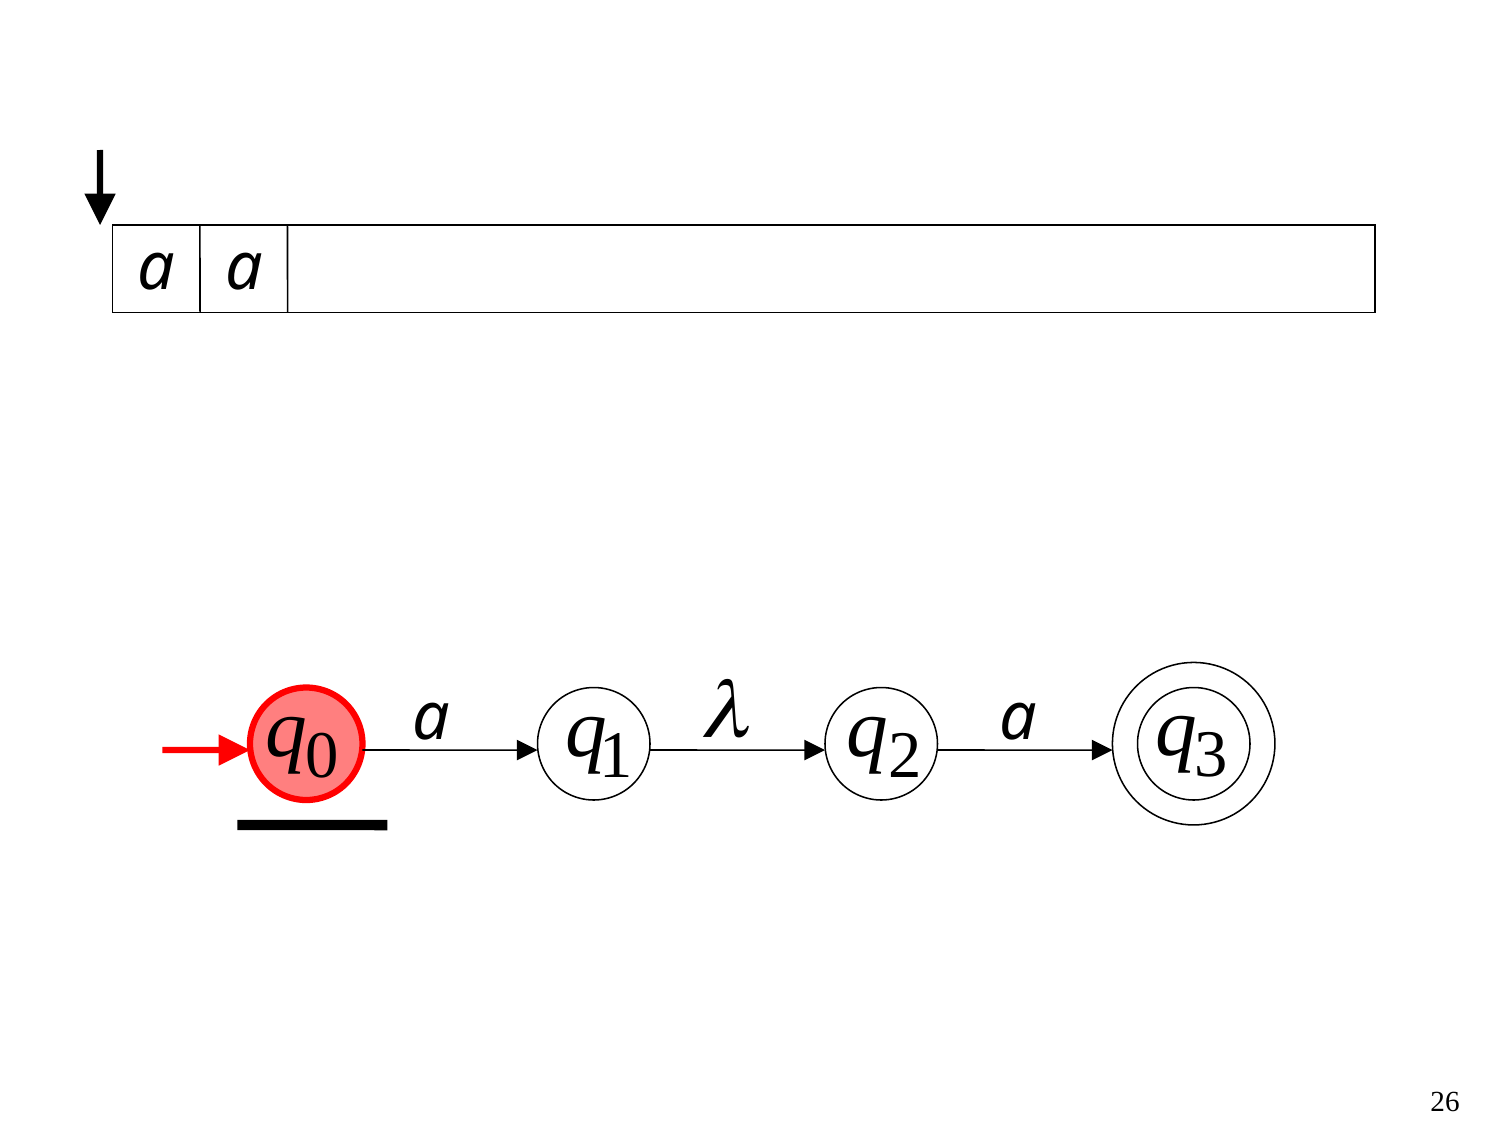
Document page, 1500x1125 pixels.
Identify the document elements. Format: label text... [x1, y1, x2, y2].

text_box [850, 791, 912, 801]
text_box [137, 249, 182, 296]
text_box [1151, 686, 1228, 783]
text_box [537, 701, 626, 801]
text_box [412, 699, 457, 746]
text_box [262, 687, 342, 784]
text_box [1112, 662, 1275, 825]
text_box [89, 149, 111, 225]
text_box [347, 705, 363, 783]
text_box [928, 712, 938, 775]
text_box [112, 224, 287, 313]
text_box [633, 704, 651, 785]
text_box [288, 224, 1375, 313]
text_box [843, 687, 924, 782]
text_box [699, 674, 755, 744]
text_box [460, 739, 538, 761]
slide_number 26 [1162, 1074, 1475, 1125]
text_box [562, 687, 630, 782]
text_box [224, 249, 269, 296]
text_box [999, 699, 1044, 746]
text_box [1047, 739, 1113, 761]
text_box [162, 739, 250, 761]
text_box [825, 707, 838, 780]
text_box [755, 739, 825, 761]
text_box [249, 716, 257, 771]
text_box [279, 793, 334, 801]
